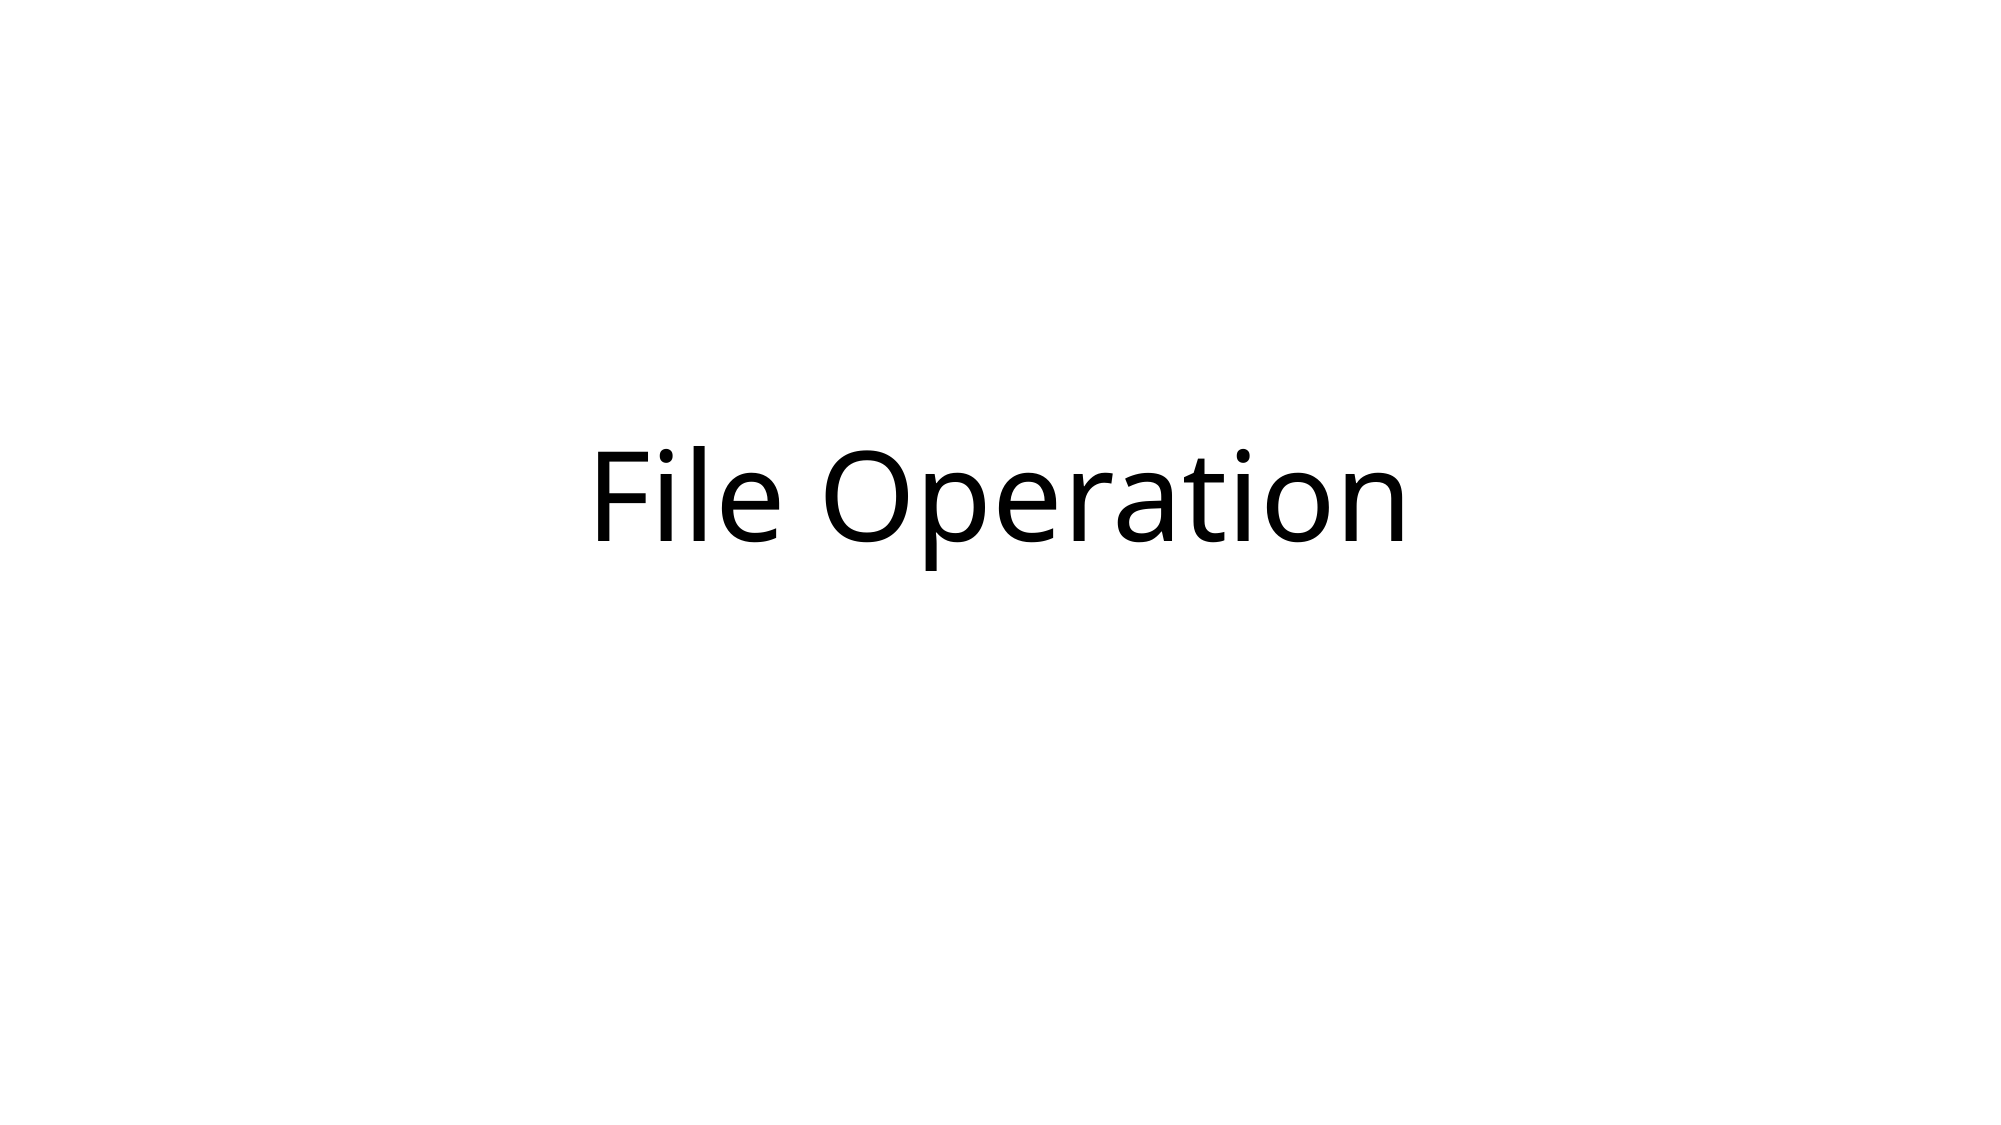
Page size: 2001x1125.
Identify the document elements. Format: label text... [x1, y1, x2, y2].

title File Operation [249, 184, 1750, 576]
